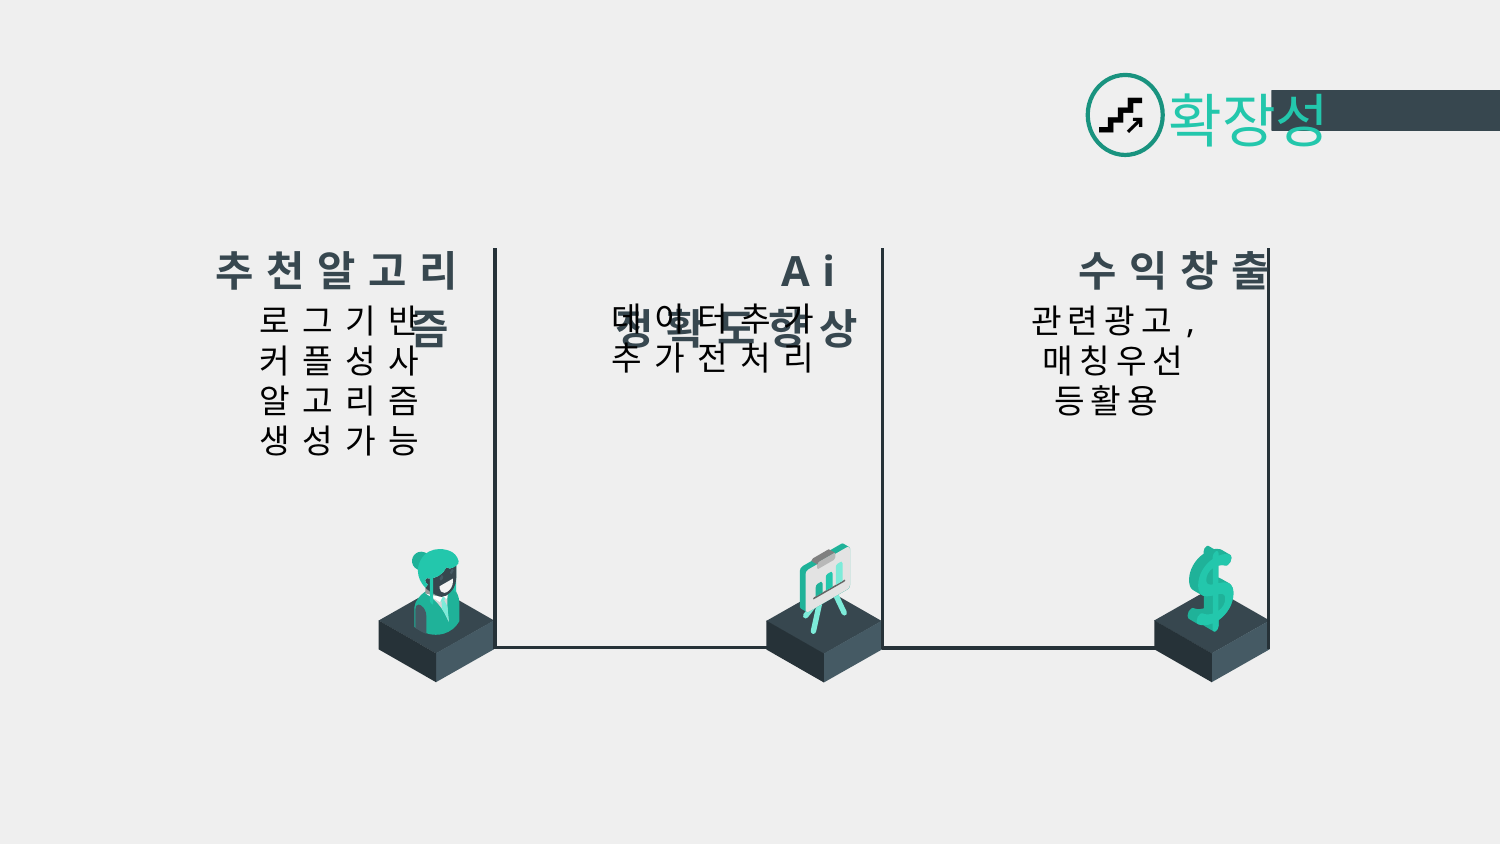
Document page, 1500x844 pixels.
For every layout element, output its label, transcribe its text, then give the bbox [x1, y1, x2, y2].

subtitle Ai정확도향상 [533, 222, 873, 276]
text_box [408, 548, 460, 636]
picture [1094, 88, 1147, 141]
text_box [799, 543, 851, 635]
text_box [1153, 587, 1270, 683]
subtitle 수익창출 [1054, 222, 1295, 276]
title 확장성 [775, 59, 1345, 142]
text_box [1187, 545, 1234, 632]
subtitle 데이터추가 추가전처리 [566, 282, 860, 402]
text_box [1085, 98, 1089, 132]
subtitle 로그기반 커플성사 알고리즘 생성가능 [193, 285, 486, 412]
subtitle 추천알고리즘 [165, 222, 486, 276]
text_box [378, 587, 495, 683]
text_box [1094, 72, 1165, 158]
subtitle 관련광고, 매칭우선 등활용 [966, 285, 1260, 404]
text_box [765, 587, 883, 683]
